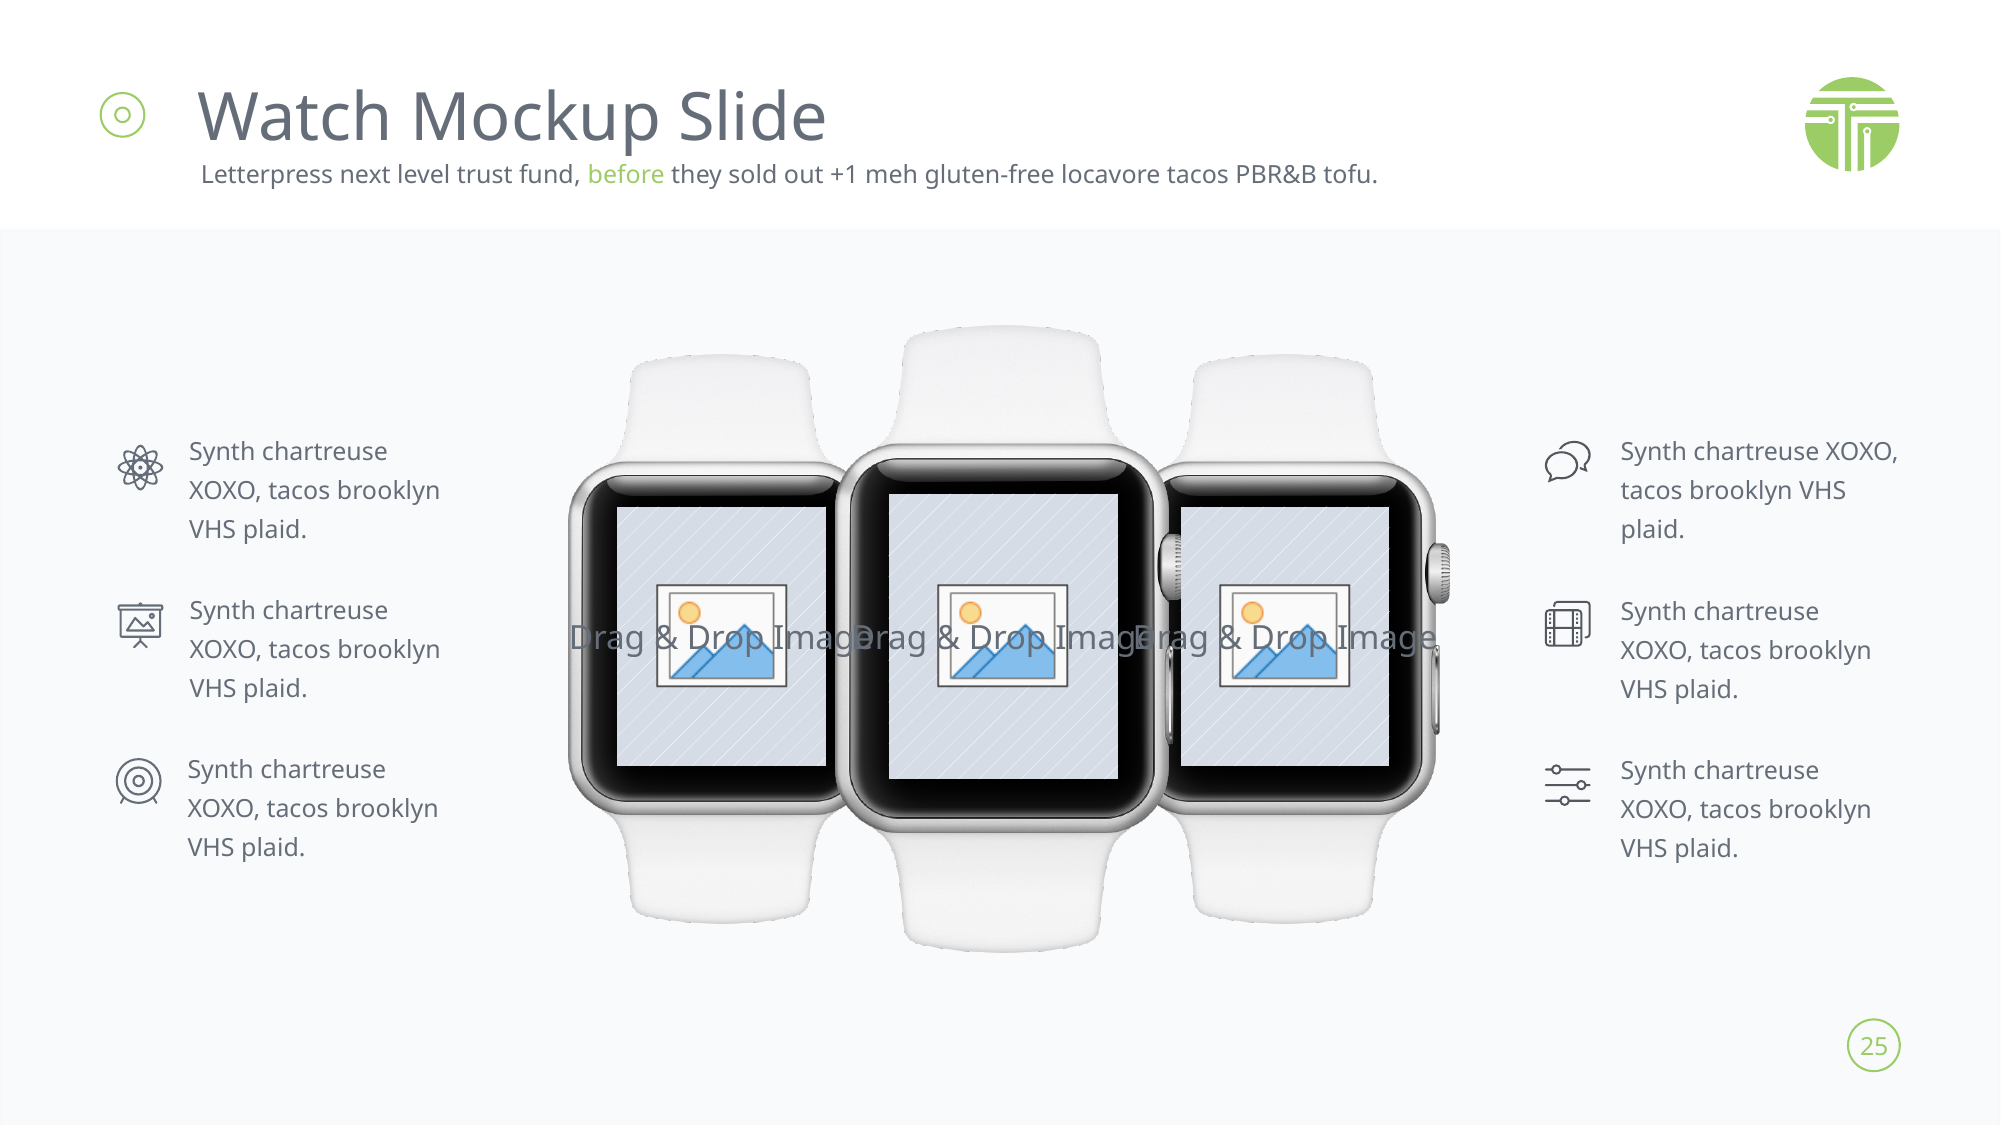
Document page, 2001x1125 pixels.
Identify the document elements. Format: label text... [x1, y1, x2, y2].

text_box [117, 419, 479, 513]
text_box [1544, 419, 1931, 513]
list Letterpress next level trust fund, before they sold out +1 meh gluten-free locavore tacos PBR&B tofu. [185, 154, 1694, 199]
picture [552, 281, 1451, 995]
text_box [1544, 579, 1893, 674]
list Watch Mockup Slide [182, 74, 1694, 155]
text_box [1544, 737, 1897, 832]
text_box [117, 578, 467, 673]
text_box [115, 737, 477, 832]
